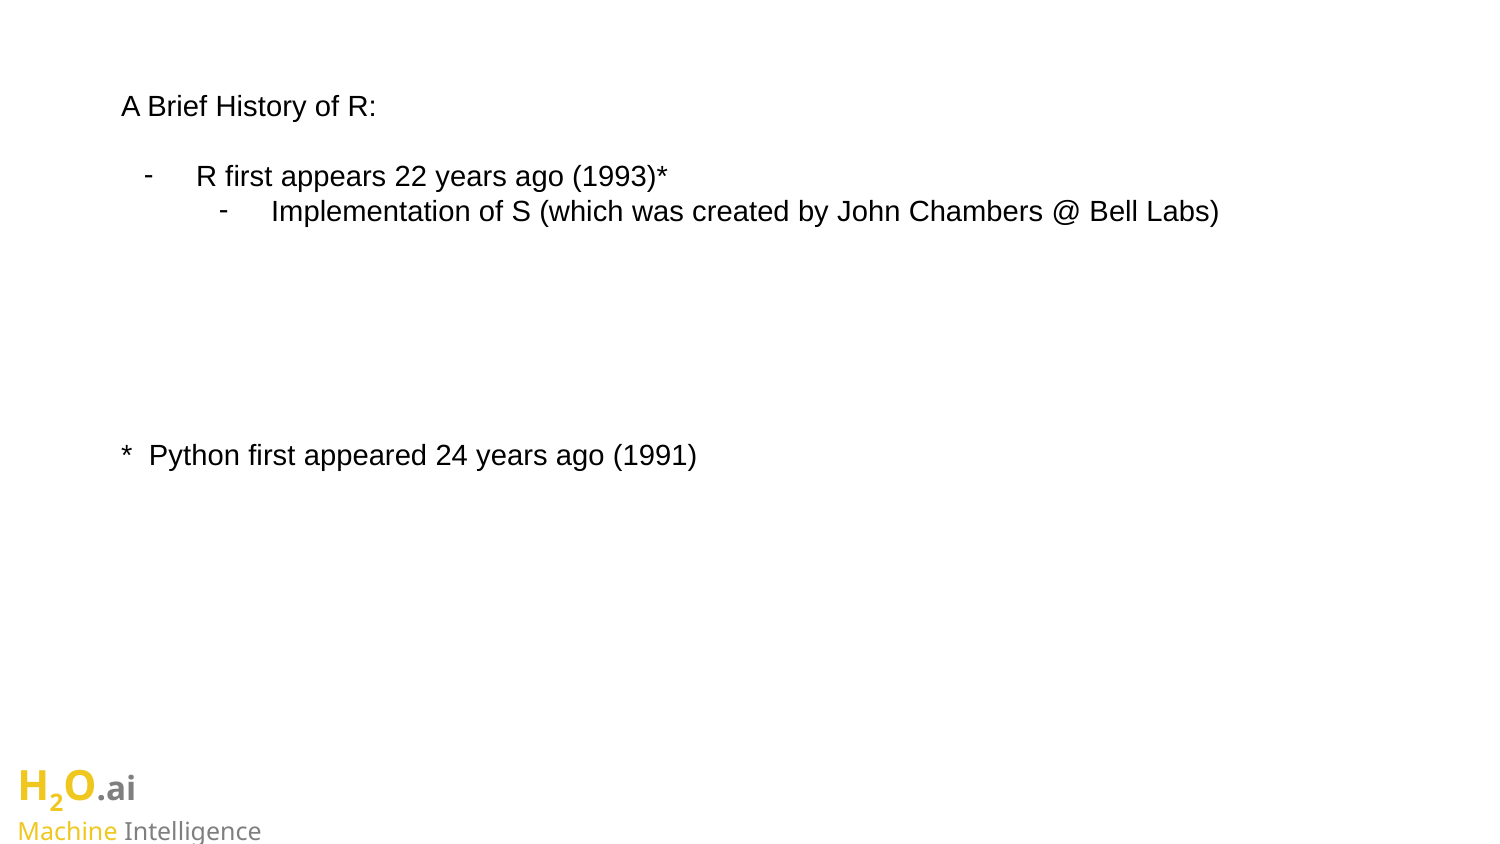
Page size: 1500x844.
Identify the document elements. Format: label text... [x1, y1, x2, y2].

text_box A Brief History of R: R first appears 22 years ago (1993)* Implementation of S (which was created by John Chambers @ Bell Labs) * Python first appeared 24 years ago (1991) [106, 72, 1372, 677]
